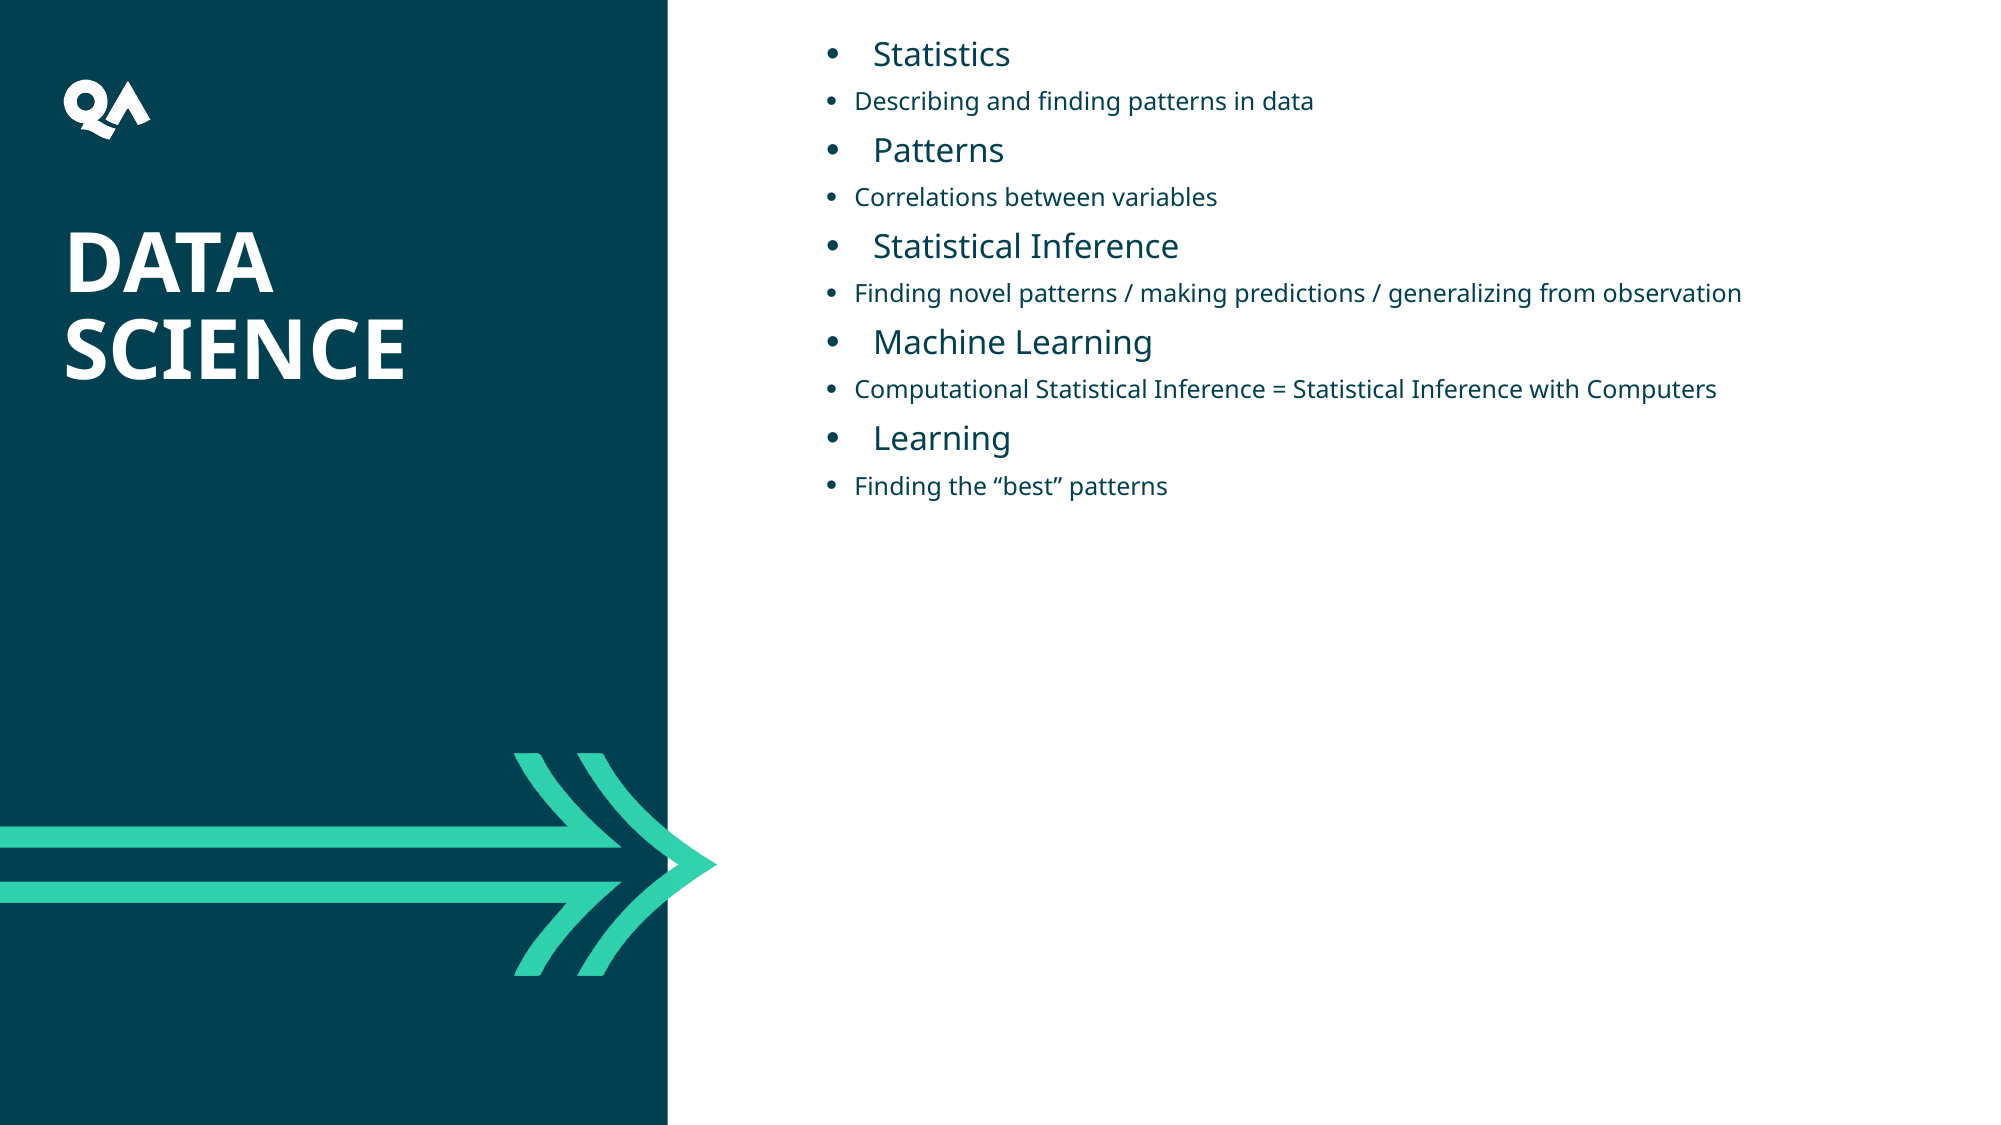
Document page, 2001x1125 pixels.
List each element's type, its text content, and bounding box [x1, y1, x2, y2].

title Data Science [63, 221, 628, 335]
picture [313, 335, 355, 379]
picture [248, 335, 300, 378]
picture [164, 335, 190, 378]
picture [0, 882, 620, 975]
picture [113, 335, 155, 379]
picture [369, 335, 402, 378]
picture [578, 727, 731, 995]
list Statistics Describing and finding patterns in data Patterns Correlations between variables Statistical Inference Finding novel patterns / making predictions / generalizing from observation Machine Learning Computational Statistical Inference = Statistical Inference with Computers Learning Finding the “best” patterns [826, 32, 1957, 1063]
picture [0, 754, 620, 847]
picture [67, 335, 105, 379]
picture [64, 80, 114, 139]
picture [107, 83, 149, 124]
picture [202, 335, 235, 378]
